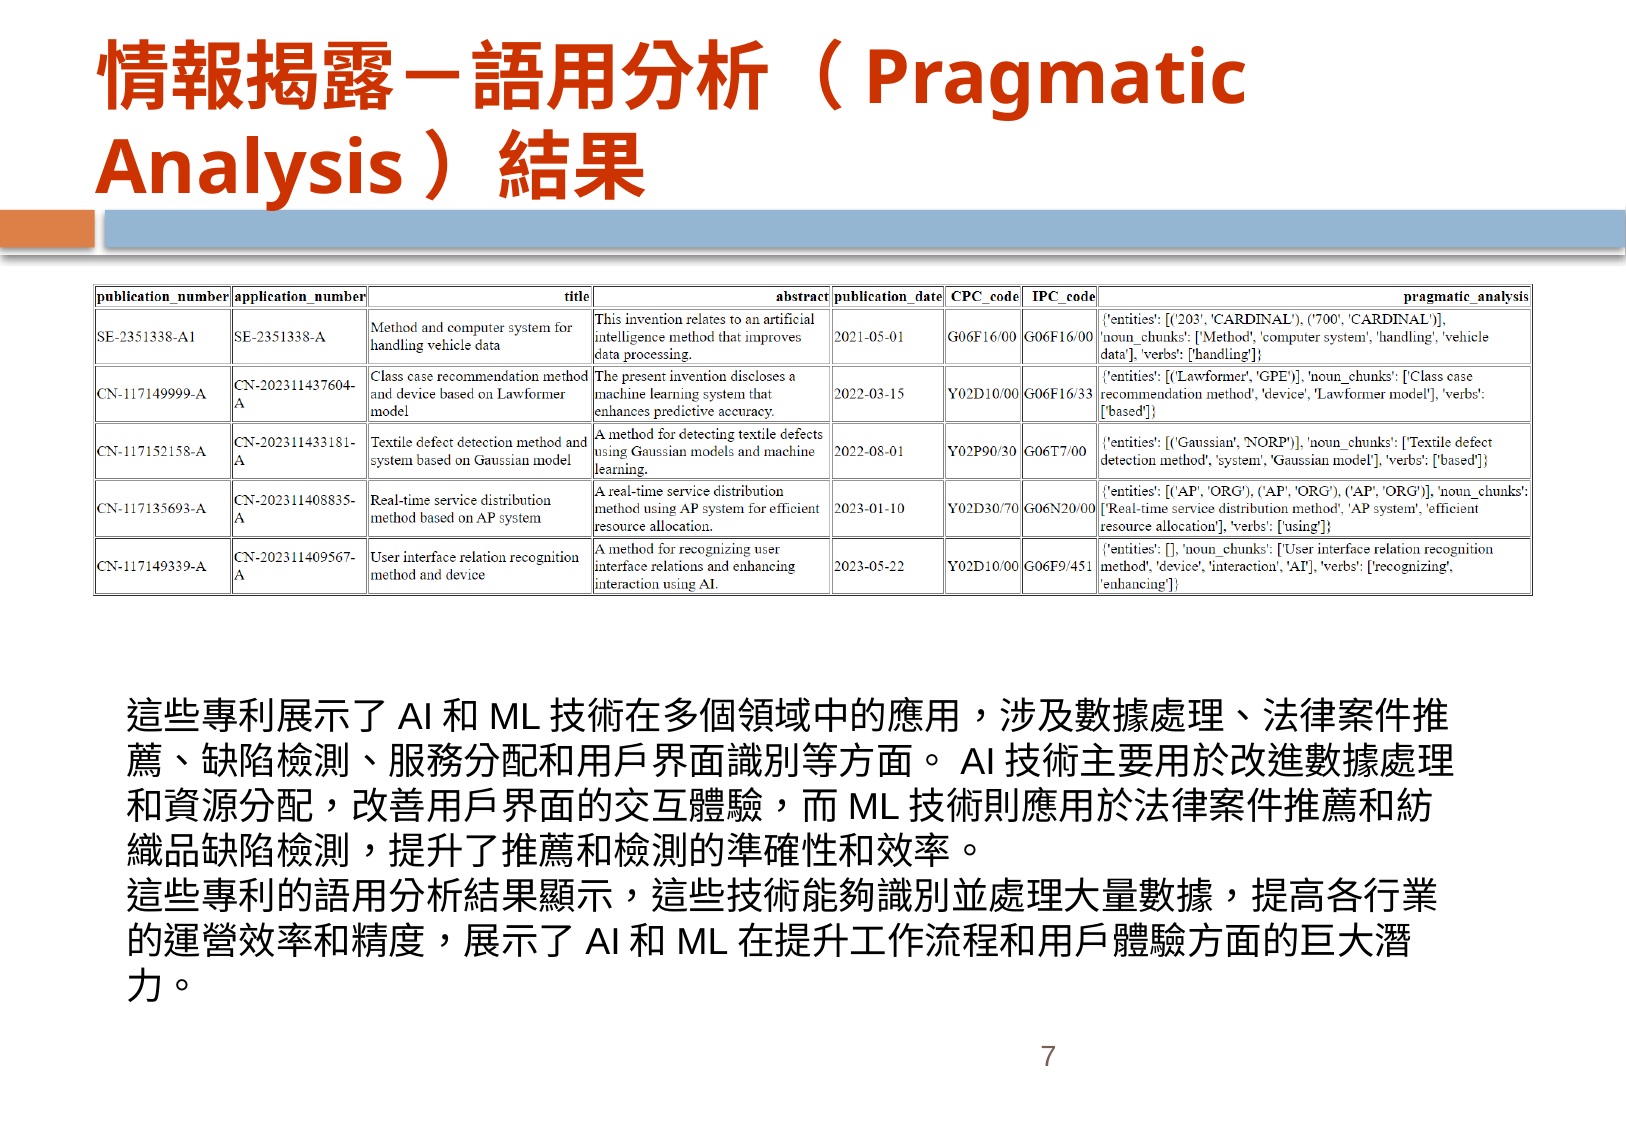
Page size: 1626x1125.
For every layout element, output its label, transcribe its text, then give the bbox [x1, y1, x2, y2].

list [87, 278, 1538, 633]
footer 7 [108, 1025, 1072, 1085]
text_box 這些專利展示了AI和ML技術在多個領域中的應用，涉及數據處理、法律案件推薦、缺陷檢測、服務分配和用戶界面識別等方面。AI技術主要用於改進數據處理和資源分配，改善用戶界面的交互體驗，而ML技術則應用於法律案件推薦和紡織品缺陷檢測，提升了推薦和檢測的準確性和效率。 這些專利的語用分析結果顯示，這些技術能夠識別並處理大量數據，提高各行業的運營效率和精度，展示了AI和ML在提升工作流程和用戶體驗方面的巨大潛力。 [111, 684, 1471, 1015]
title 情報揭露－語用分析（Pragmatic Analysis）結果 [80, 37, 1593, 200]
